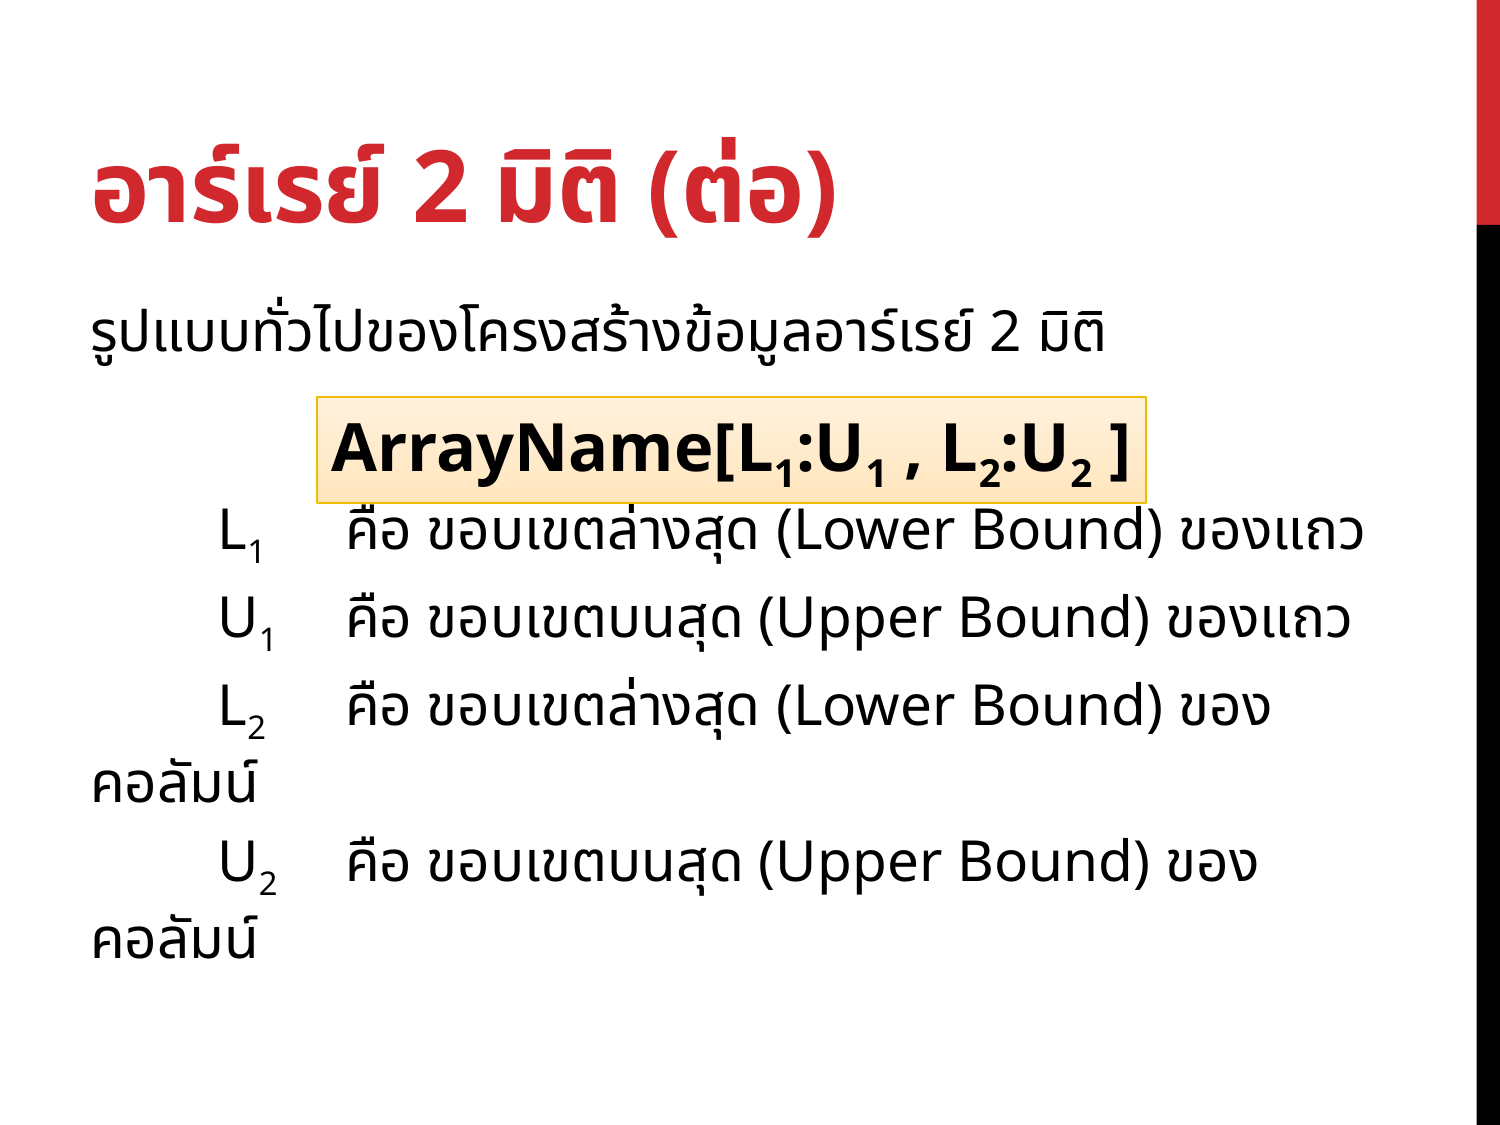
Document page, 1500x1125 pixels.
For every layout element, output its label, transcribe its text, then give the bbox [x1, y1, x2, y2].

list รูปแบบทั่วไปของโครงสร้างข้อมูลอาร์เรย์ 2 มิติ L1 คือ ขอบเขตล่างสุด (Lower Bound) ของแถว U1 คือ ขอบเขตบนสุด (Upper Bound) ของแถว L2 คือ ขอบเขตล่างสุด (Lower Bound) ของคอลัมน์ U2 คือ ขอบเขตบนสุด (Upper Bound) ของคอลัมน์ [75, 287, 1388, 1000]
text_box ArrayName[L1:U1 , L2:U2 ] [316, 396, 1147, 504]
title อาร์เรย์ 2 มิติ (ต่อ) [75, 25, 1388, 250]
